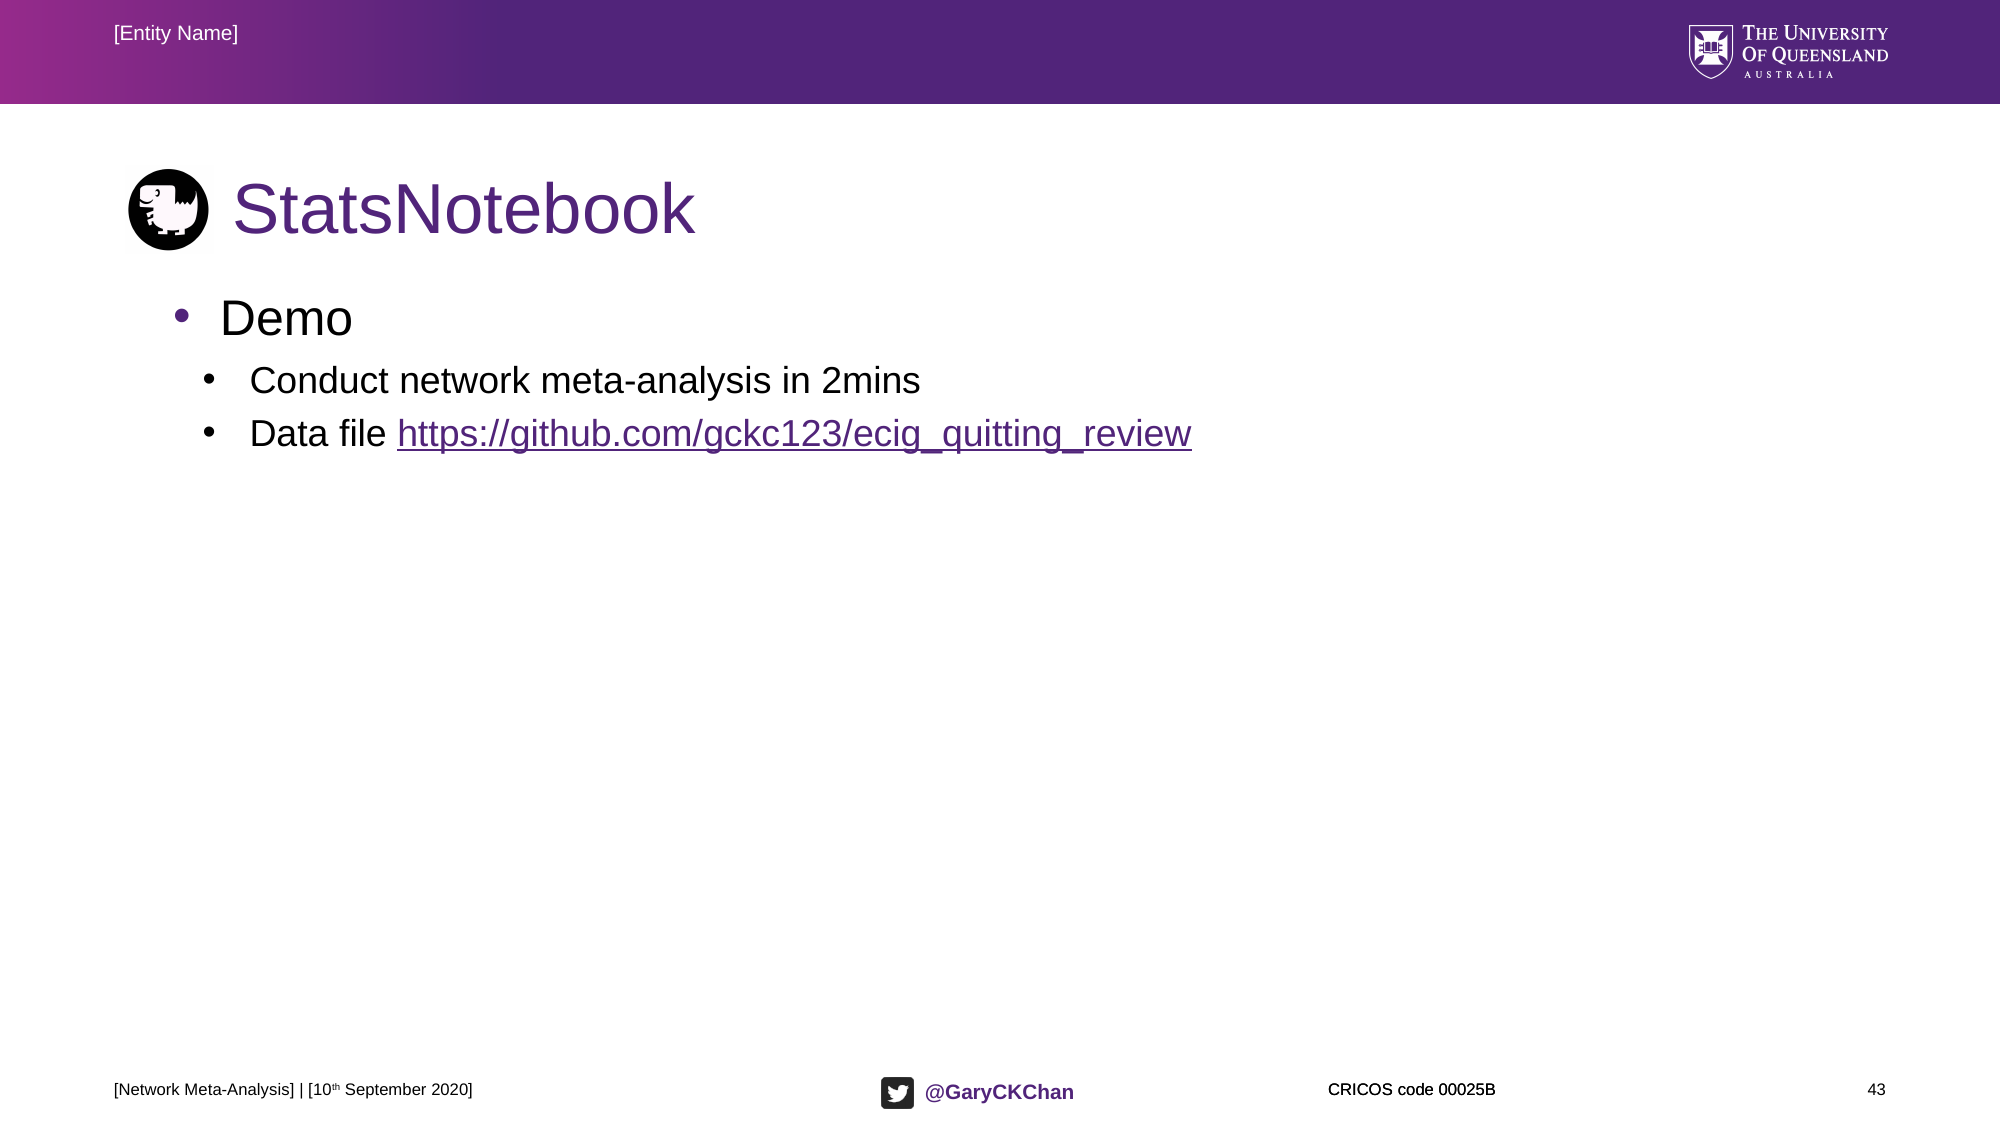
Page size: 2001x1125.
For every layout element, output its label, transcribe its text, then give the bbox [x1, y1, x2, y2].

picture [1689, 25, 1888, 79]
footer [Network Meta-Analysis] | [10th September 2020] [114, 1069, 666, 1109]
list @GaryCKChan [721, 1070, 1278, 1110]
picture [881, 1077, 914, 1109]
title StatsNotebook [214, 172, 1886, 250]
slide_number 43 [1838, 1069, 1886, 1109]
slide_number [Entity Name] [114, 24, 670, 65]
list Demo Conduct network meta-analysis in 2mins Data file https://github.com/gckc123/ecig_quitting_review [114, 278, 1886, 1035]
picture [125, 165, 214, 254]
title StatsNotebook [114, 172, 125, 250]
